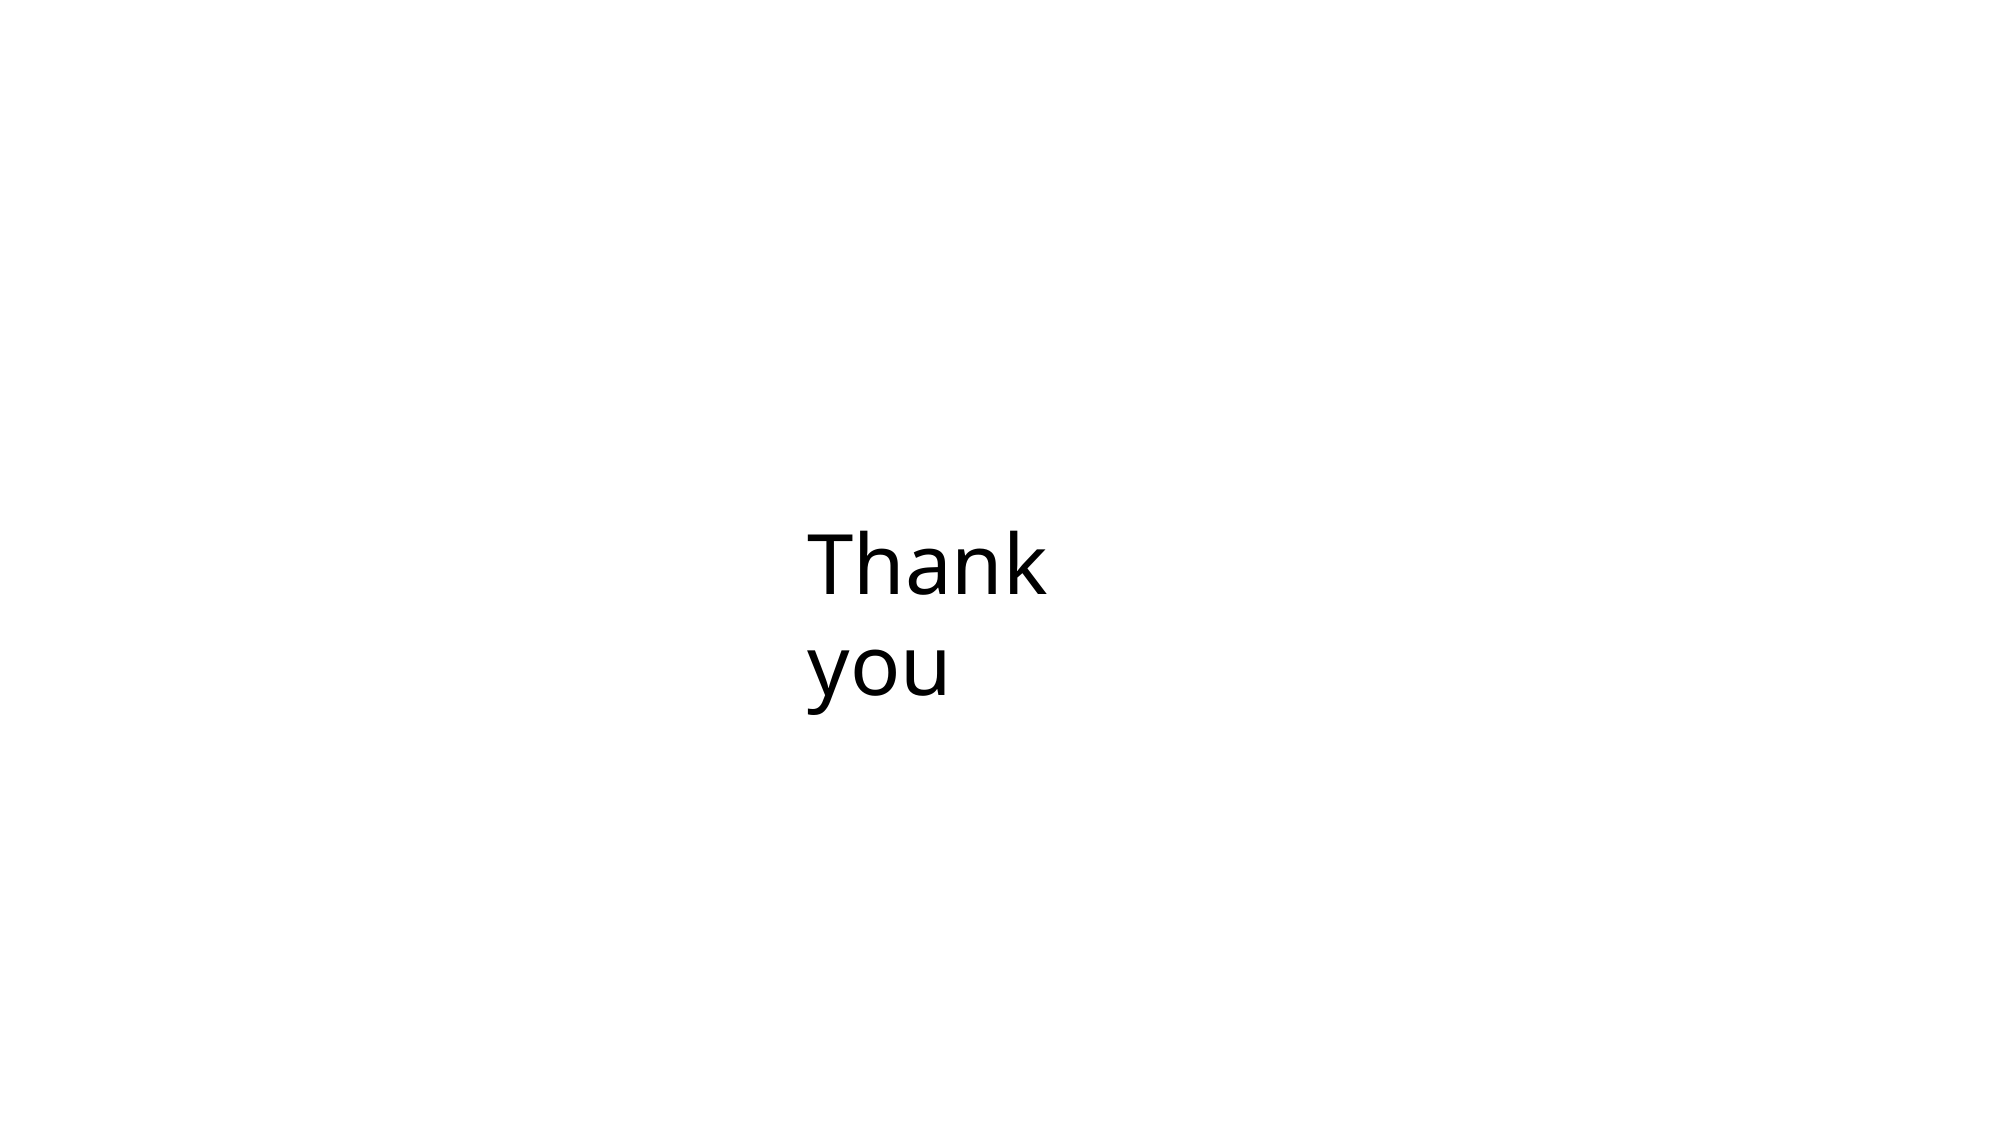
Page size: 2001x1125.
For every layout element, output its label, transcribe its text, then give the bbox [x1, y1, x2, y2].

text_box Thank you [792, 504, 1207, 720]
